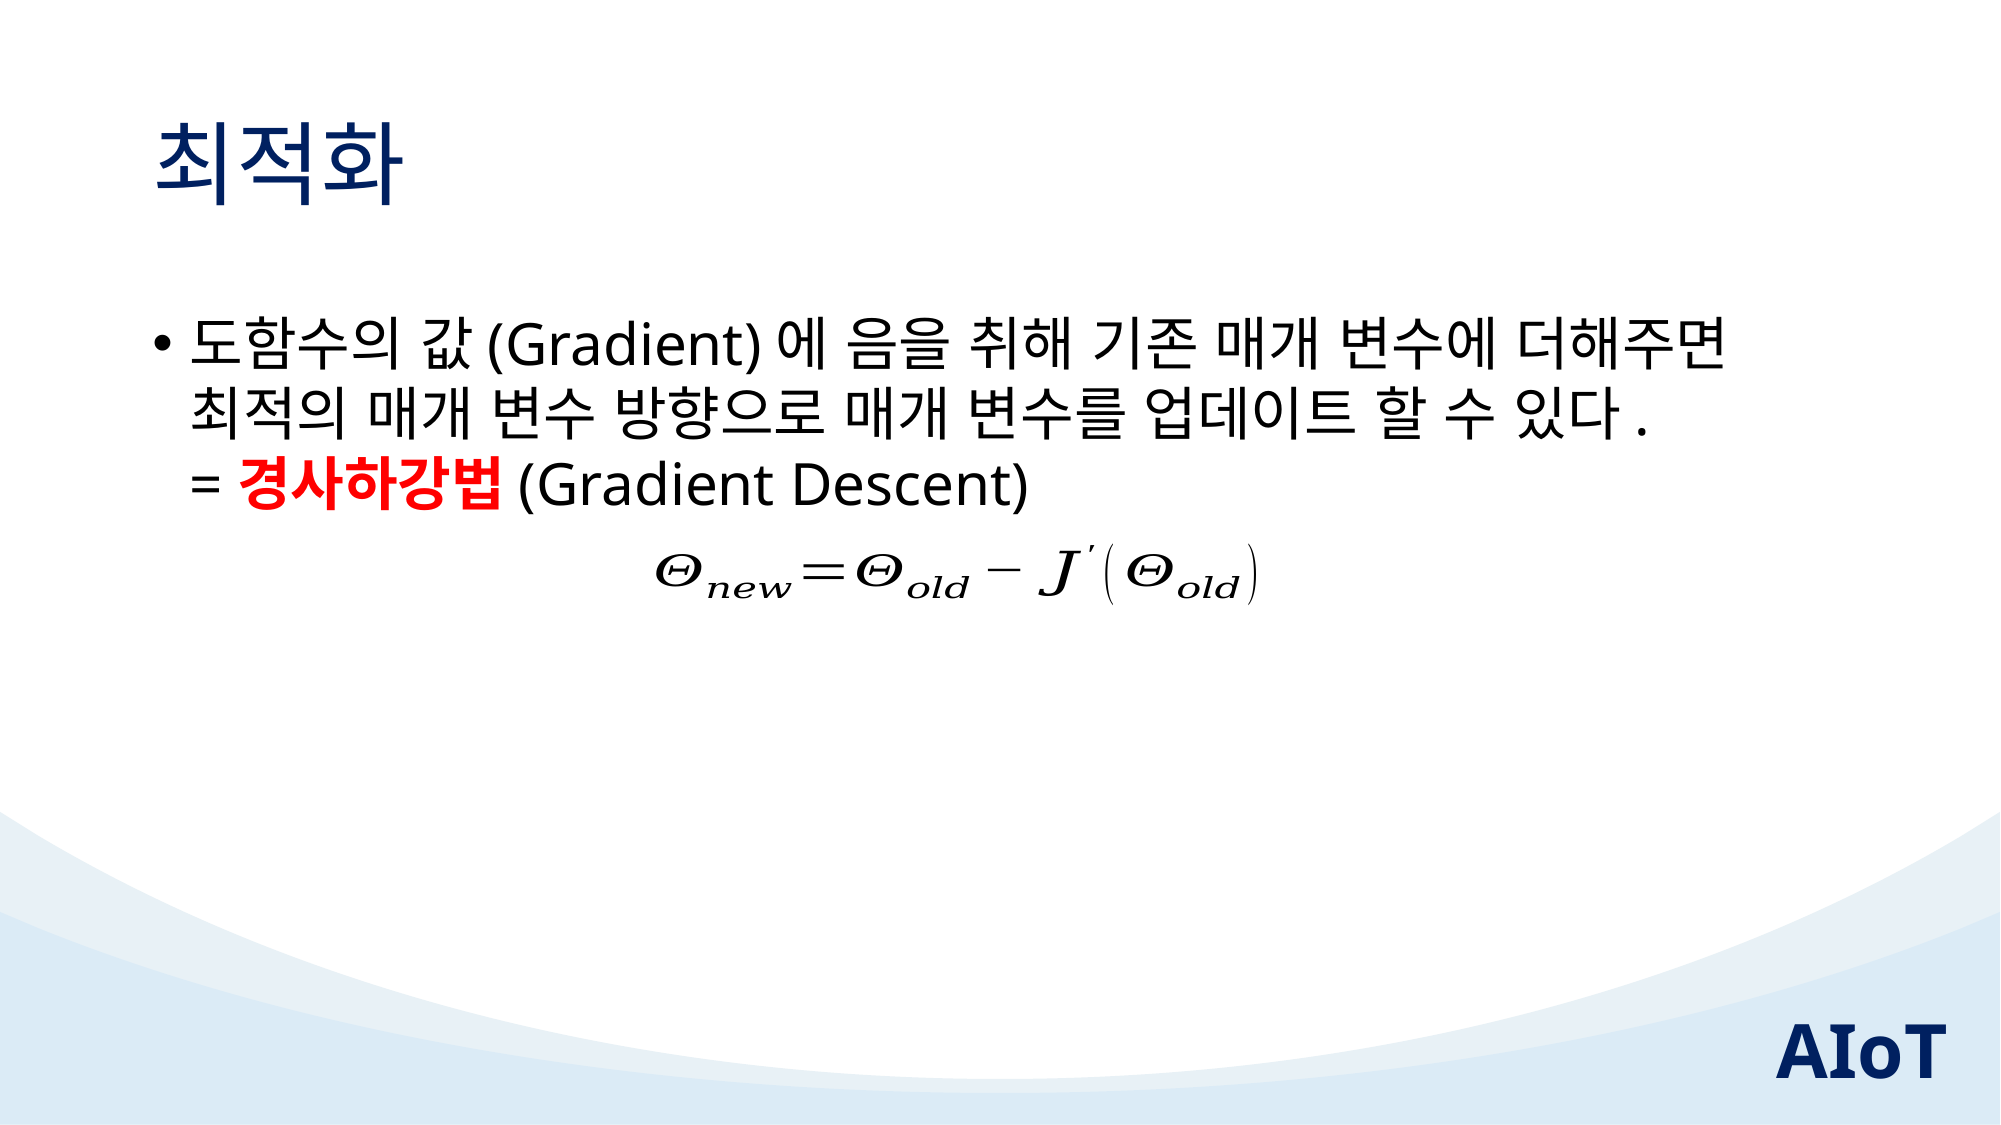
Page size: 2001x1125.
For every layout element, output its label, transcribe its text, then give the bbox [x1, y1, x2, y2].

list 도함수의 값(Gradient)에 음을 취해 기존 매개 변수에 더해주면 최적의 매개 변수 방향으로 매개 변수를 업데이트 할 수 있다. =경사하강법(Gradient Descent) [137, 299, 1863, 1014]
title 최적화 [137, 59, 1863, 278]
